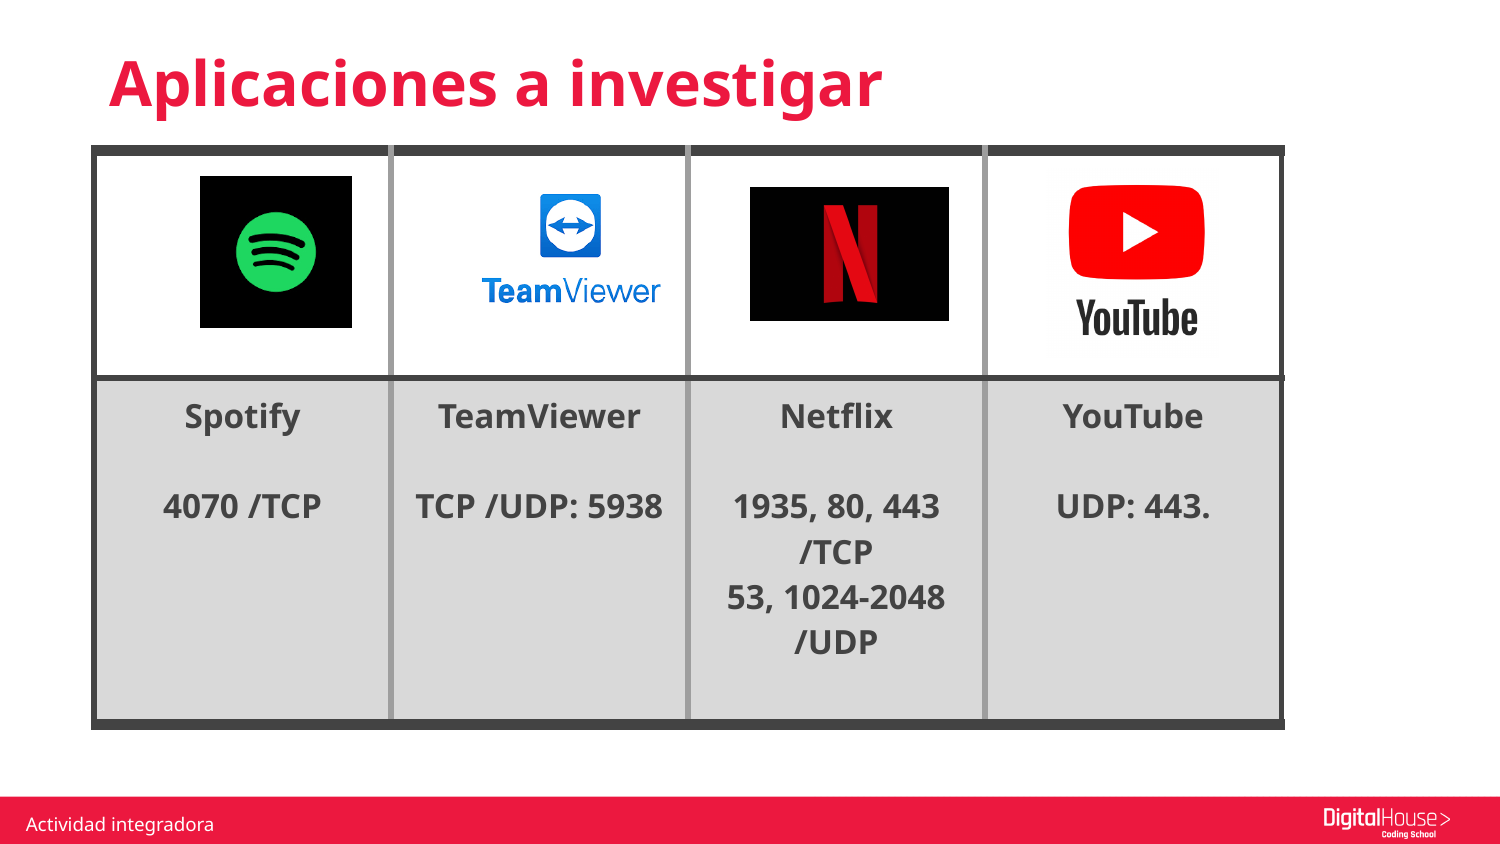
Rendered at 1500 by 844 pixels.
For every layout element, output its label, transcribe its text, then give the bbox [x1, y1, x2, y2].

picture [199, 176, 352, 329]
picture [1324, 808, 1450, 839]
table_header [691, 156, 982, 375]
table_header [394, 156, 685, 375]
table_cell YouTube UDP: 443. [988, 381, 1279, 719]
picture [749, 187, 950, 321]
table_cell TeamViewer TCP /UDP: 5938 [394, 381, 685, 719]
table_cell Spotify 4070 /TCP [97, 381, 388, 719]
table_header [988, 156, 1279, 375]
table_cell Netflix 1935, 80, 443 /TCP 53, 1024-2048 /UDP [691, 381, 982, 719]
table_header [97, 156, 388, 375]
text_box Aplicaciones a investigar [94, 30, 989, 134]
picture [1046, 167, 1219, 359]
picture [442, 167, 699, 337]
